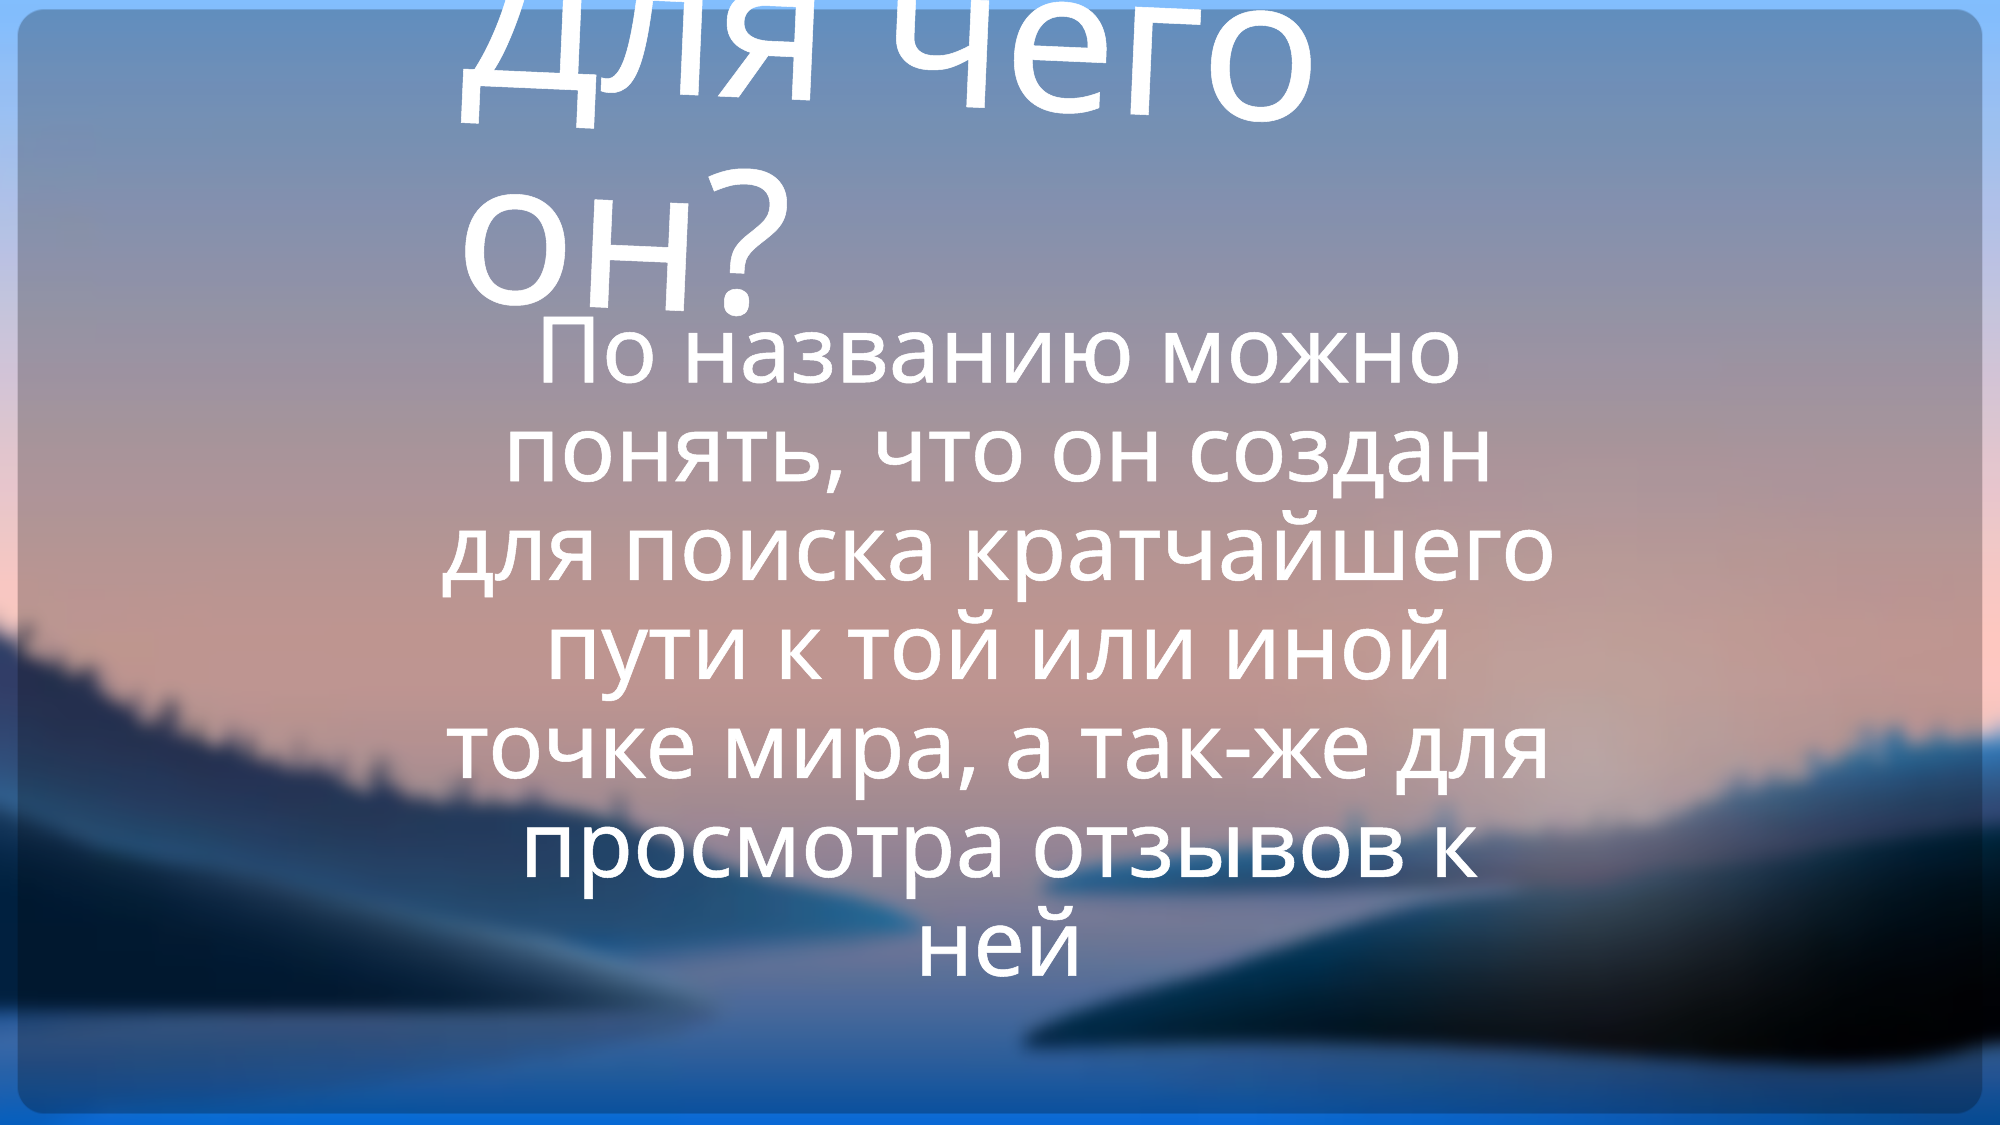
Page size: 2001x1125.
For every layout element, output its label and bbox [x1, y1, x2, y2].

list [0, 0, 2000, 1125]
